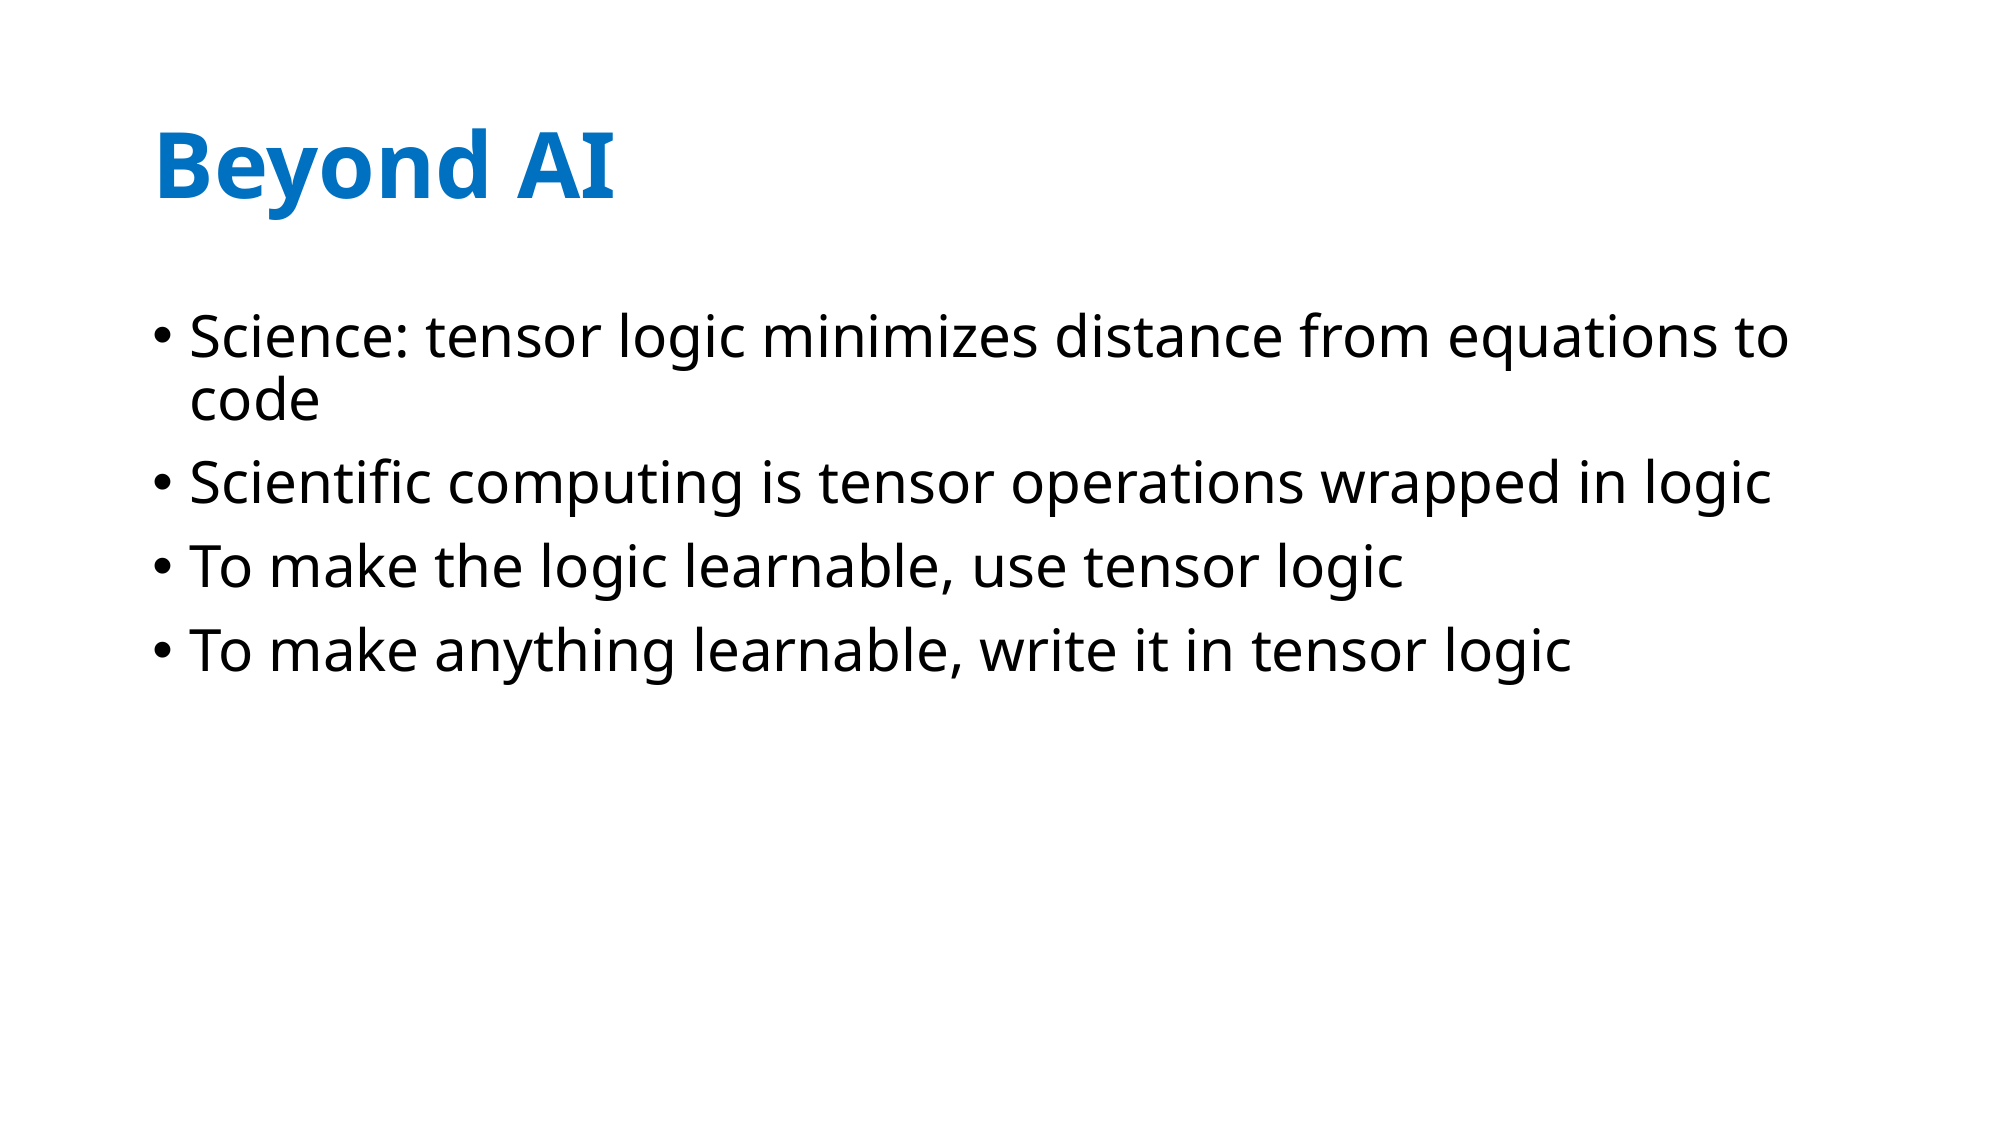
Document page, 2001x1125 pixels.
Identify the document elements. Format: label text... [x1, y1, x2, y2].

title Beyond AI [137, 59, 1863, 278]
list Science: tensor logic minimizes distance from equations to code Scientific computing is tensor operations wrapped in logic To make the logic learnable, use tensor logic To make anything learnable, write it in tensor logic [137, 299, 1863, 1014]
